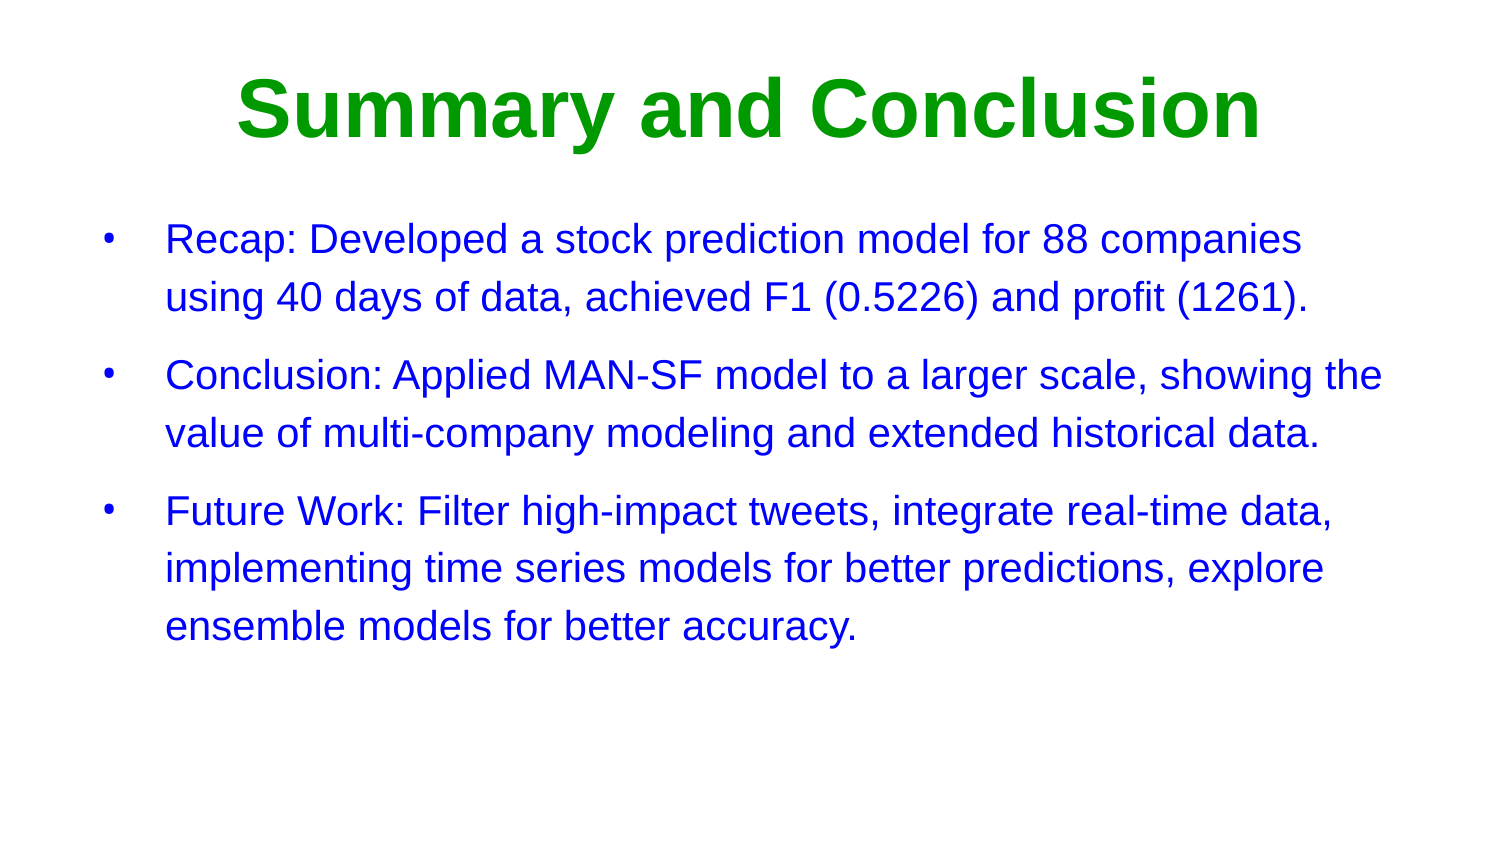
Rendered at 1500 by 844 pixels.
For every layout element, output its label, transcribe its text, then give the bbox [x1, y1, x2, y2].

list Recap: Developed a stock prediction model for 88 companies using 40 days of data, achieved F1 (0.5226) and profit (1261). Conclusion: Applied MAN-SF model to a larger scale, showing the value of multi-company modeling and extended historical data. Future Work: Filter high-impact tweets, integrate real-time data, implementing time series models for better predictions, explore ensemble models for better accuracy. [75, 196, 1425, 754]
title Summary and Conclusion [75, 33, 1425, 175]
